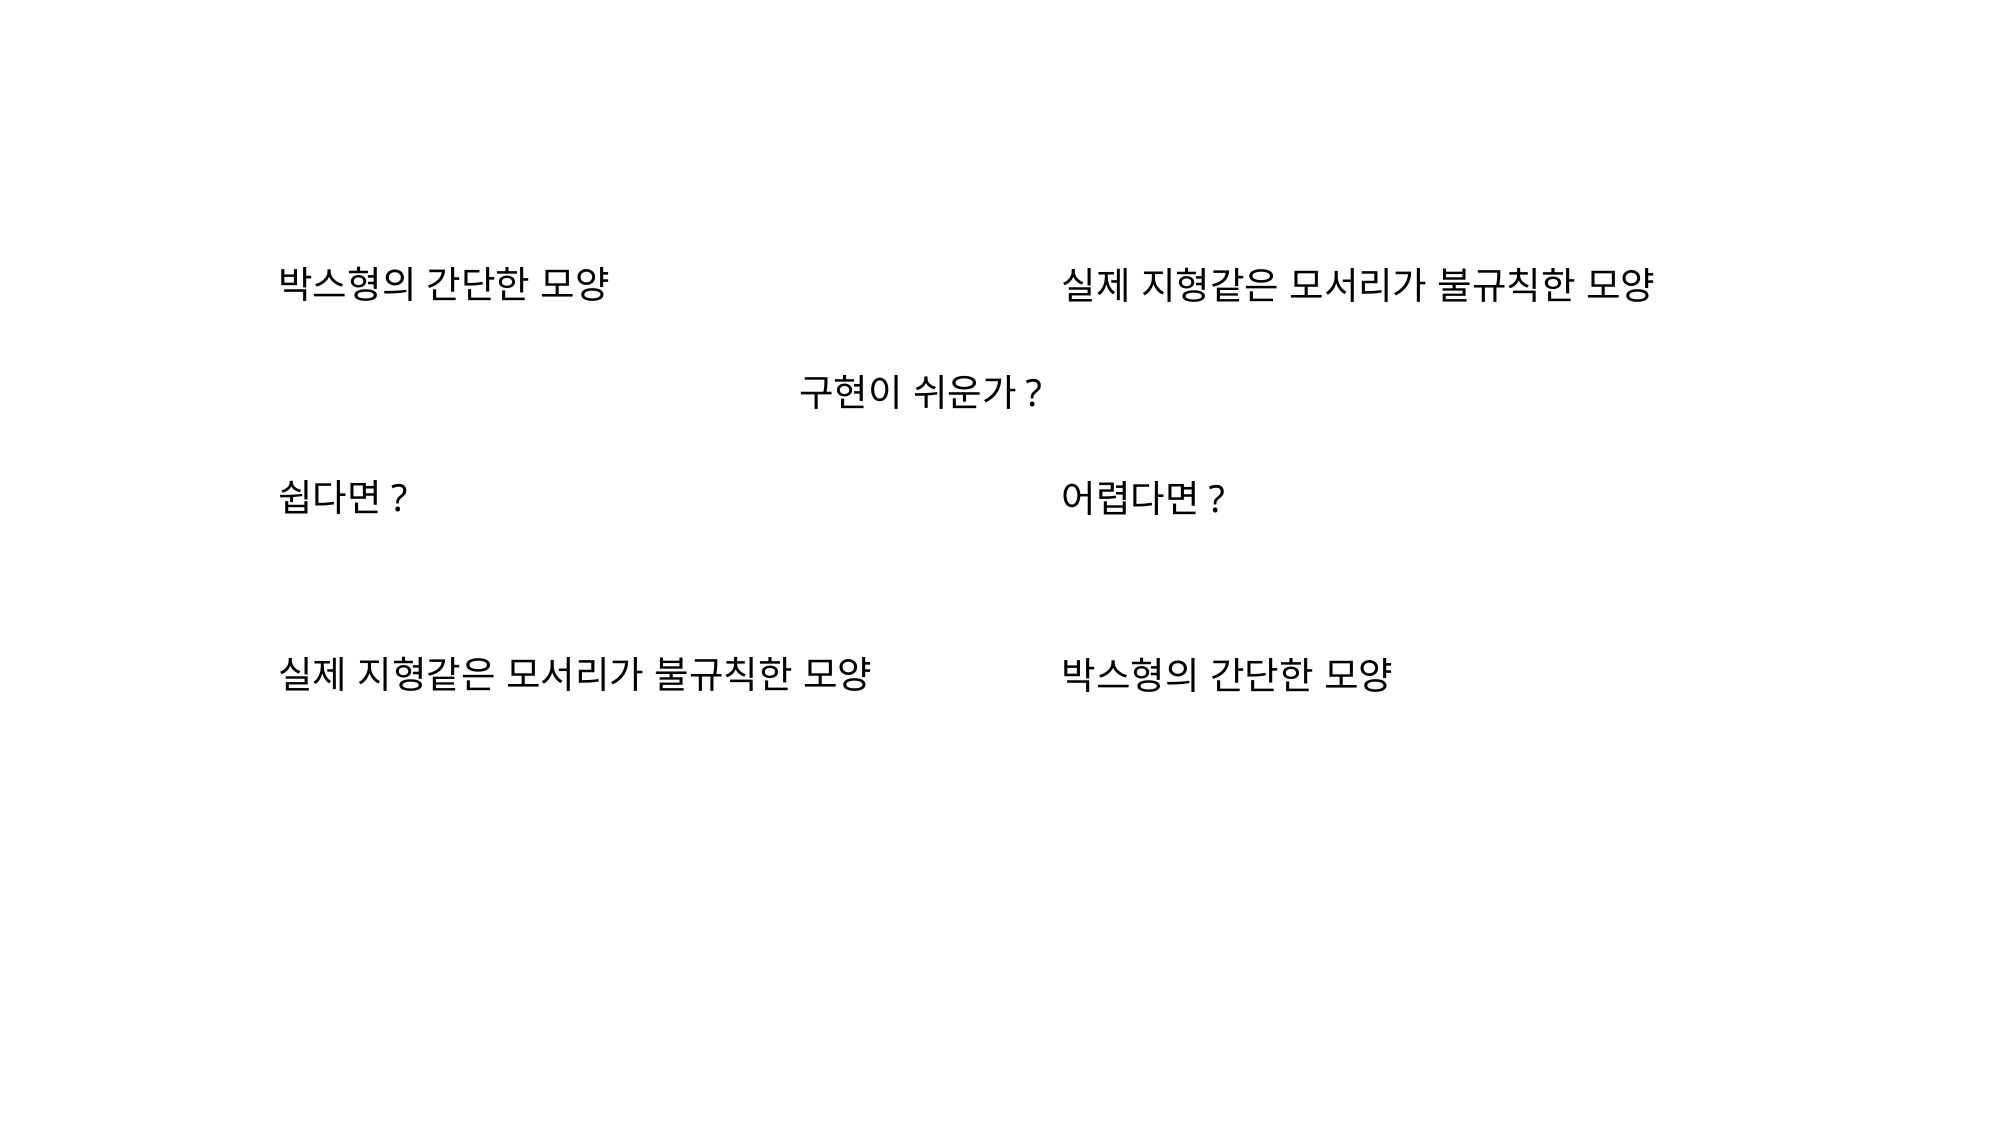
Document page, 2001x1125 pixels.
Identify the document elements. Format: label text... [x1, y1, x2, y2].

text_box 어렵다면? [1047, 467, 1479, 528]
text_box 구현이 쉬운가? [784, 361, 1216, 421]
text_box 박스형의 간단한 모양 [1047, 644, 1479, 704]
text_box 쉽다면? [263, 466, 695, 527]
text_box 실제 지형같은 모서리가 불규칙한 모양 [263, 643, 981, 704]
text_box 박스형의 간단한 모양 [263, 254, 695, 314]
text_box 실제 지형같은 모서리가 불규칙한 모양 [1046, 254, 1765, 315]
